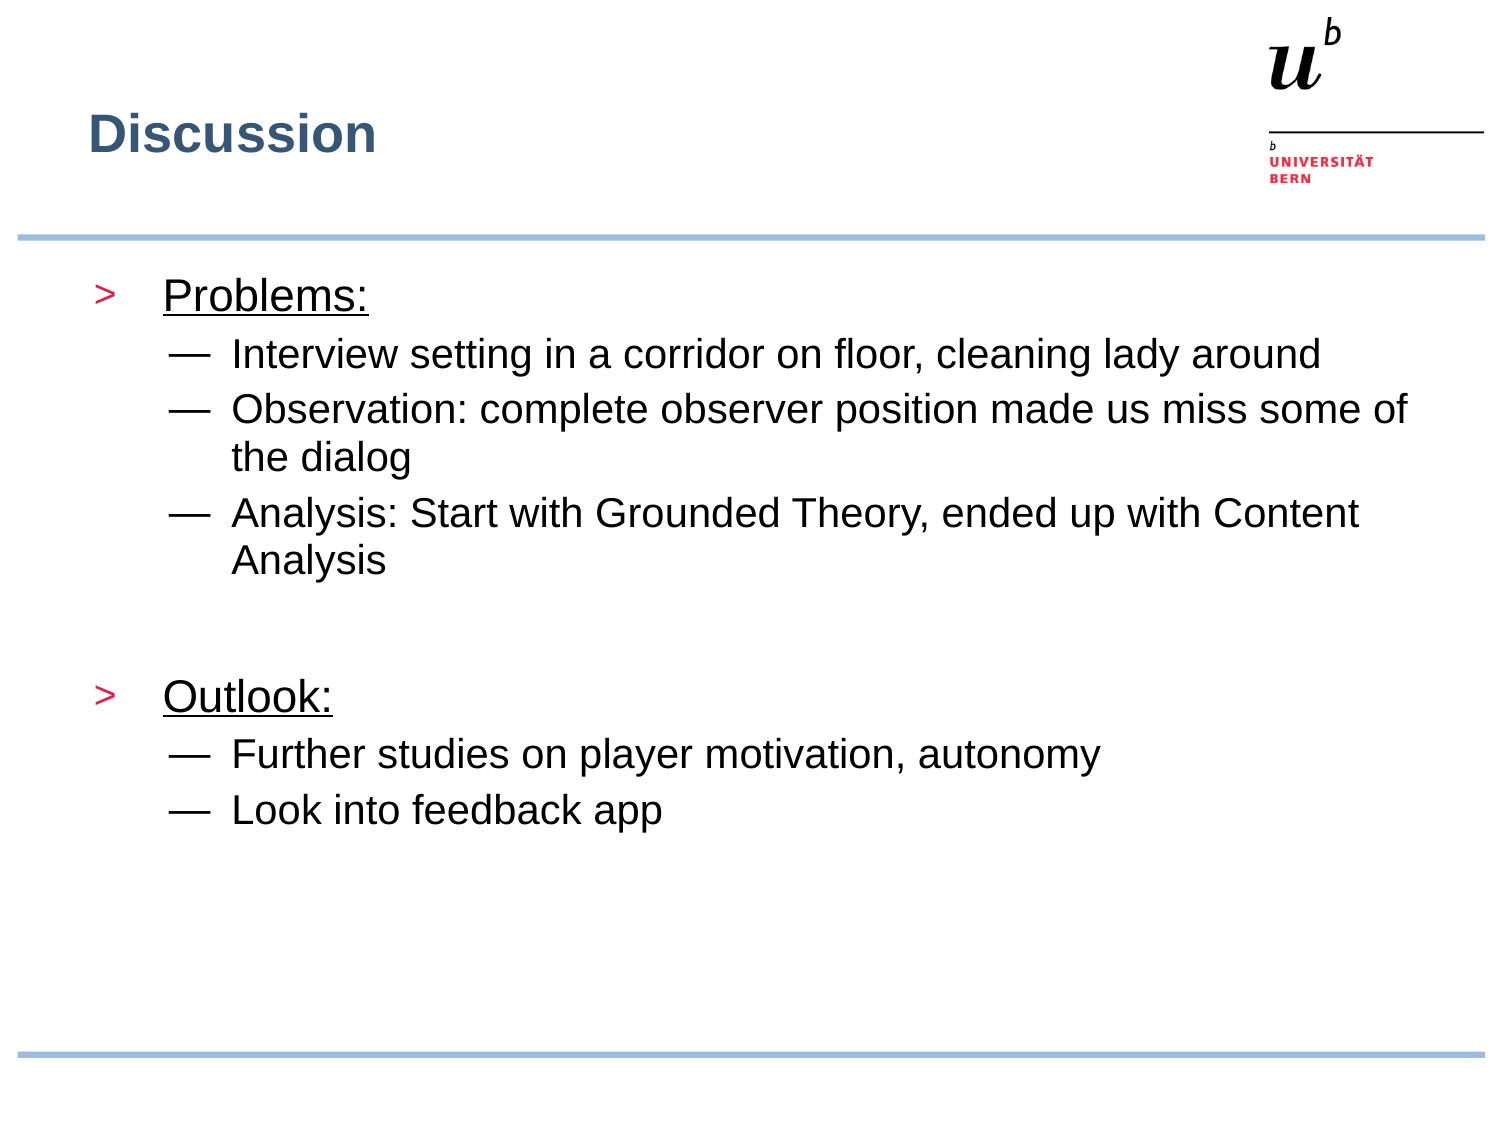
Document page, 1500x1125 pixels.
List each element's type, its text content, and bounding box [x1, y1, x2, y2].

picture [1269, 17, 1484, 183]
title Discussion [88, 105, 1175, 241]
list Problems: Interview setting in a corridor on floor, cleaning lady around Observation: complete observer position made us miss some of the dialog Analysis: Start with Grounded Theory, ended up with Content Analysis Outlook: Further studies on player motivation, autonomy Look into feedback app [93, 269, 1417, 1008]
